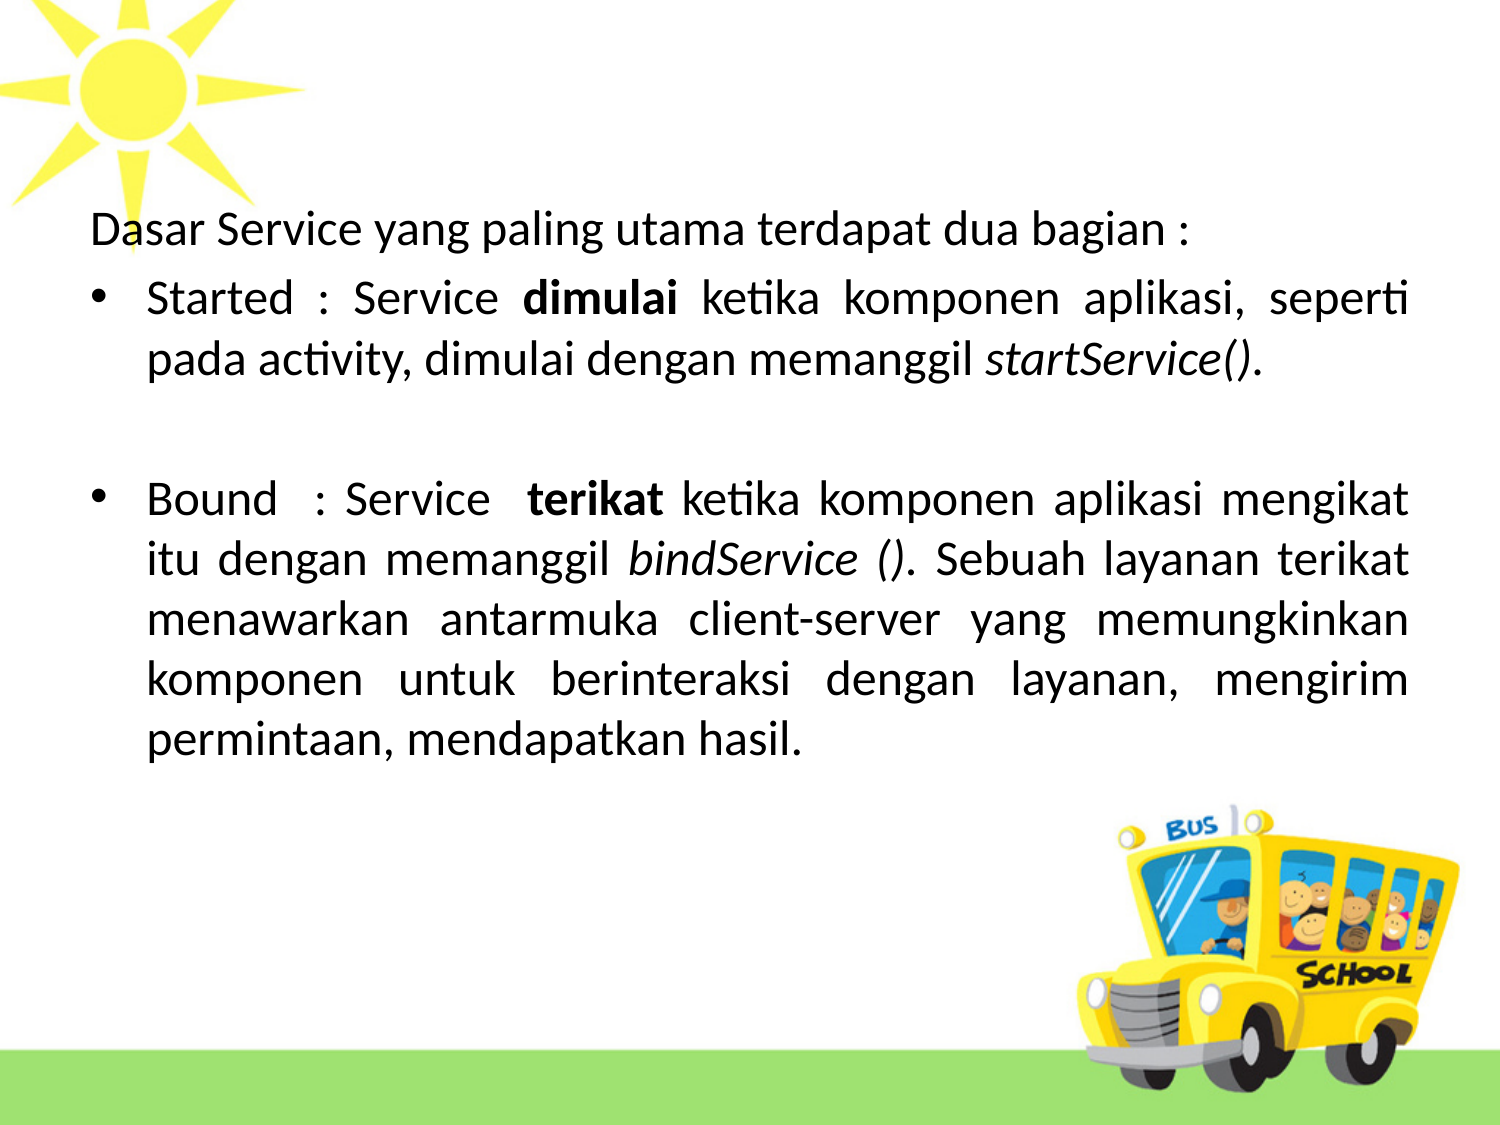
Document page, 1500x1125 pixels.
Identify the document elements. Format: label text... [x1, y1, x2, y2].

list Dasar Service yang paling utama terdapat dua bagian : Started : Service dimulai ketika komponen aplikasi, seperti pada activity, dimulai dengan memanggil startService(). Bound : Service terikat ketika komponen aplikasi mengikat itu dengan memanggil bindService (). Sebuah layanan terikat menawarkan antarmuka client-server yang memungkinkan komponen untuk berinteraksi dengan layanan, mengirim permintaan, mendapatkan hasil. [75, 187, 1425, 930]
picture [0, 0, 1500, 1125]
